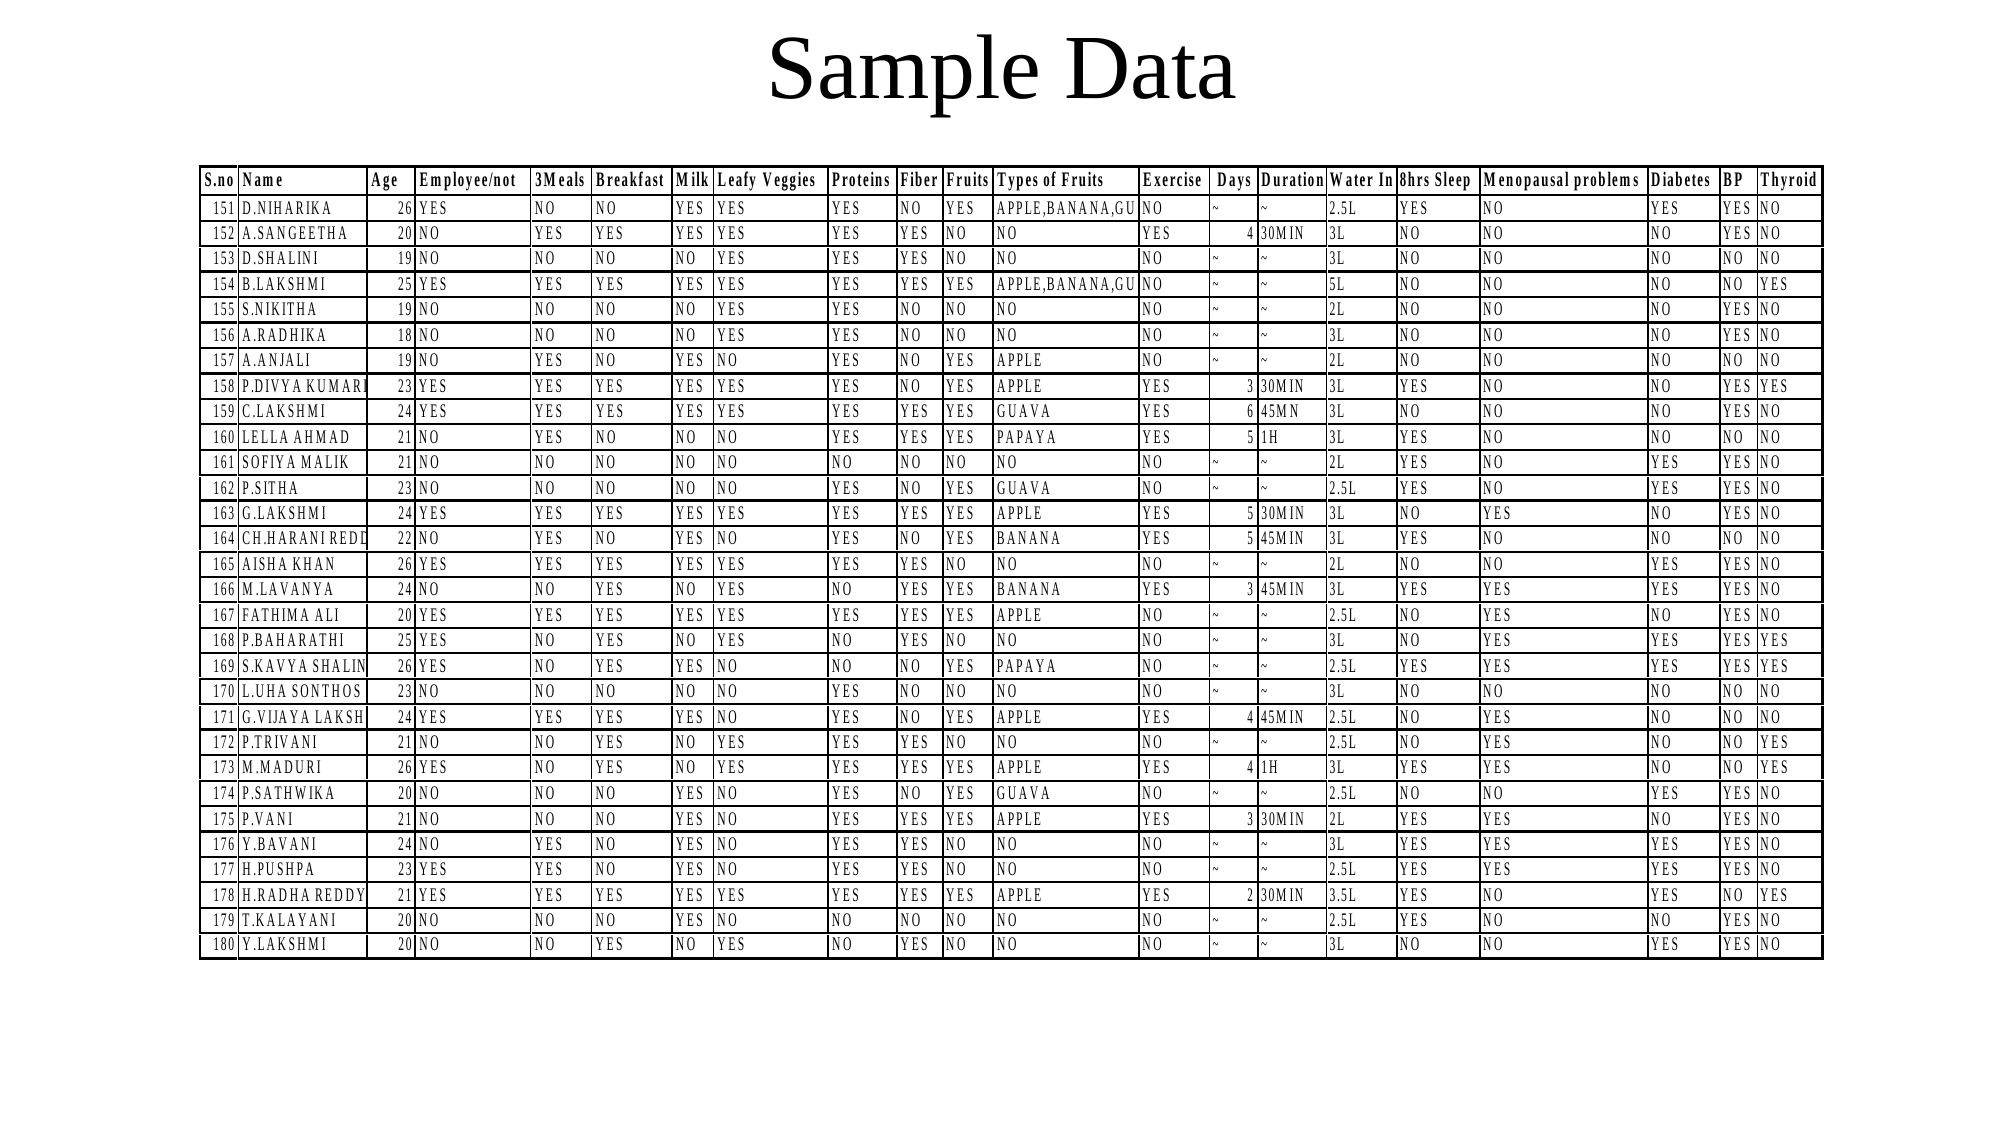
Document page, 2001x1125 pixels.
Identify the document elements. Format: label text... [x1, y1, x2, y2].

picture [183, 164, 1871, 1001]
text_box Sample Data [2, 0, 2000, 125]
